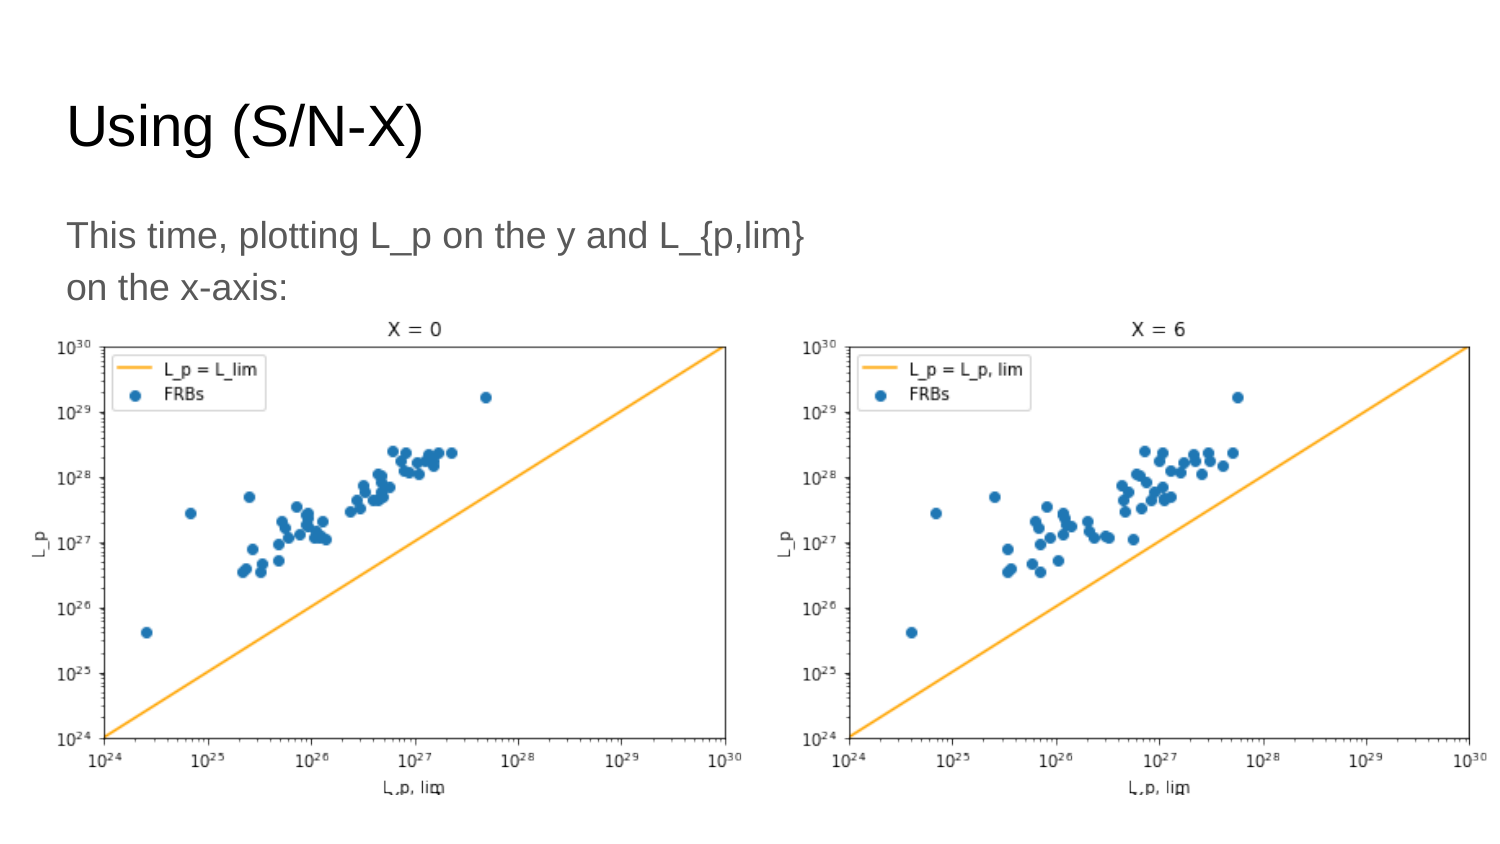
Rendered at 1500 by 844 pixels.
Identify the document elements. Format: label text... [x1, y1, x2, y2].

list This time, plotting L_p on the y and L_{p,lim} on the x-axis: [51, 189, 1449, 308]
title Using (S/N-X) [51, 72, 1449, 167]
picture [18, 309, 1500, 795]
